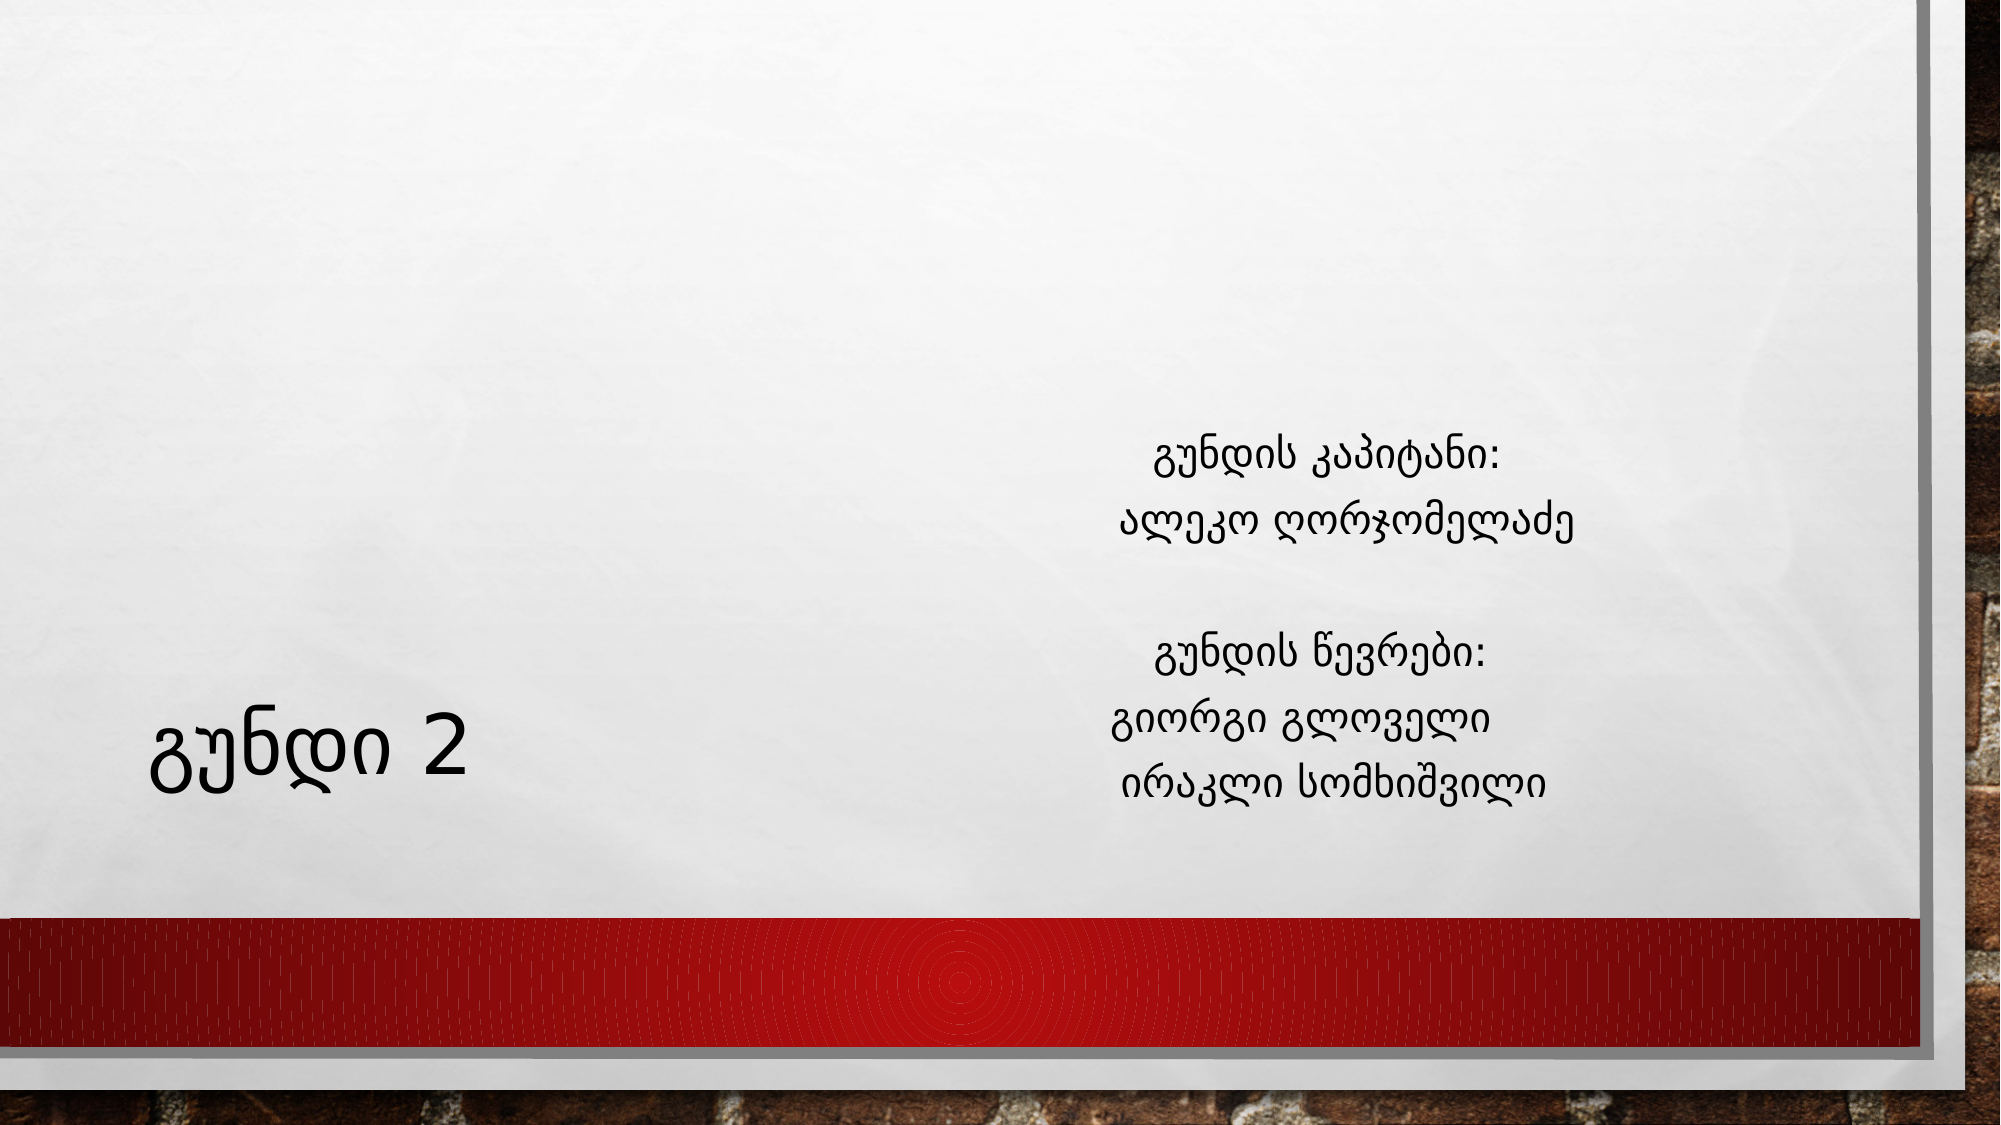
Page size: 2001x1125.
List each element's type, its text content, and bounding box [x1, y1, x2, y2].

list გუნდი 2 [69, 163, 553, 963]
list გუნდის კაპიტანი: ალეკო ღორჯომელაძე გუნდის წევრები: გიორგი გლოველი ირაკლი სომხიშვილი [712, 207, 1863, 962]
picture [0, 0, 2000, 1125]
